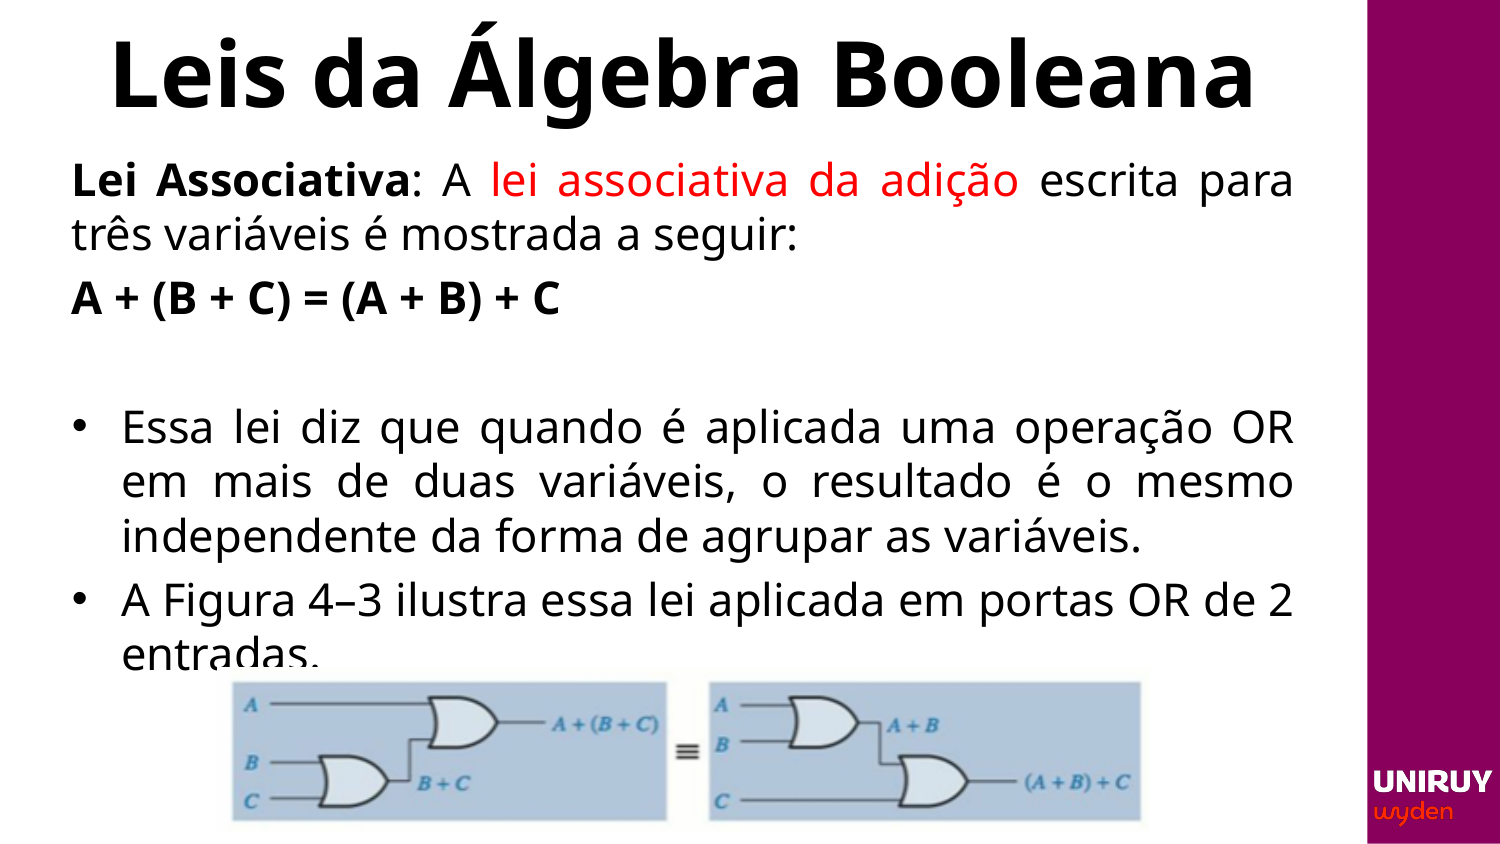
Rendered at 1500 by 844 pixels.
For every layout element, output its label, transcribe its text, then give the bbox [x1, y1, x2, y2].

title Leis da Álgebra Booleana [63, 0, 1304, 142]
picture [1374, 770, 1493, 827]
picture [217, 667, 1150, 832]
list Lei Associativa: A lei associativa da adição escrita para três variáveis é mostrada a seguir: A + (B + C) = (A + B) + C Essa lei diz que quando é aplicada uma operação OR em mais de duas variáveis, o resultado é o mesmo independente da forma de agrupar as variáveis. A Figura 4–3 ilustra essa lei aplicada em portas OR de 2 entradas. [63, 142, 1304, 701]
